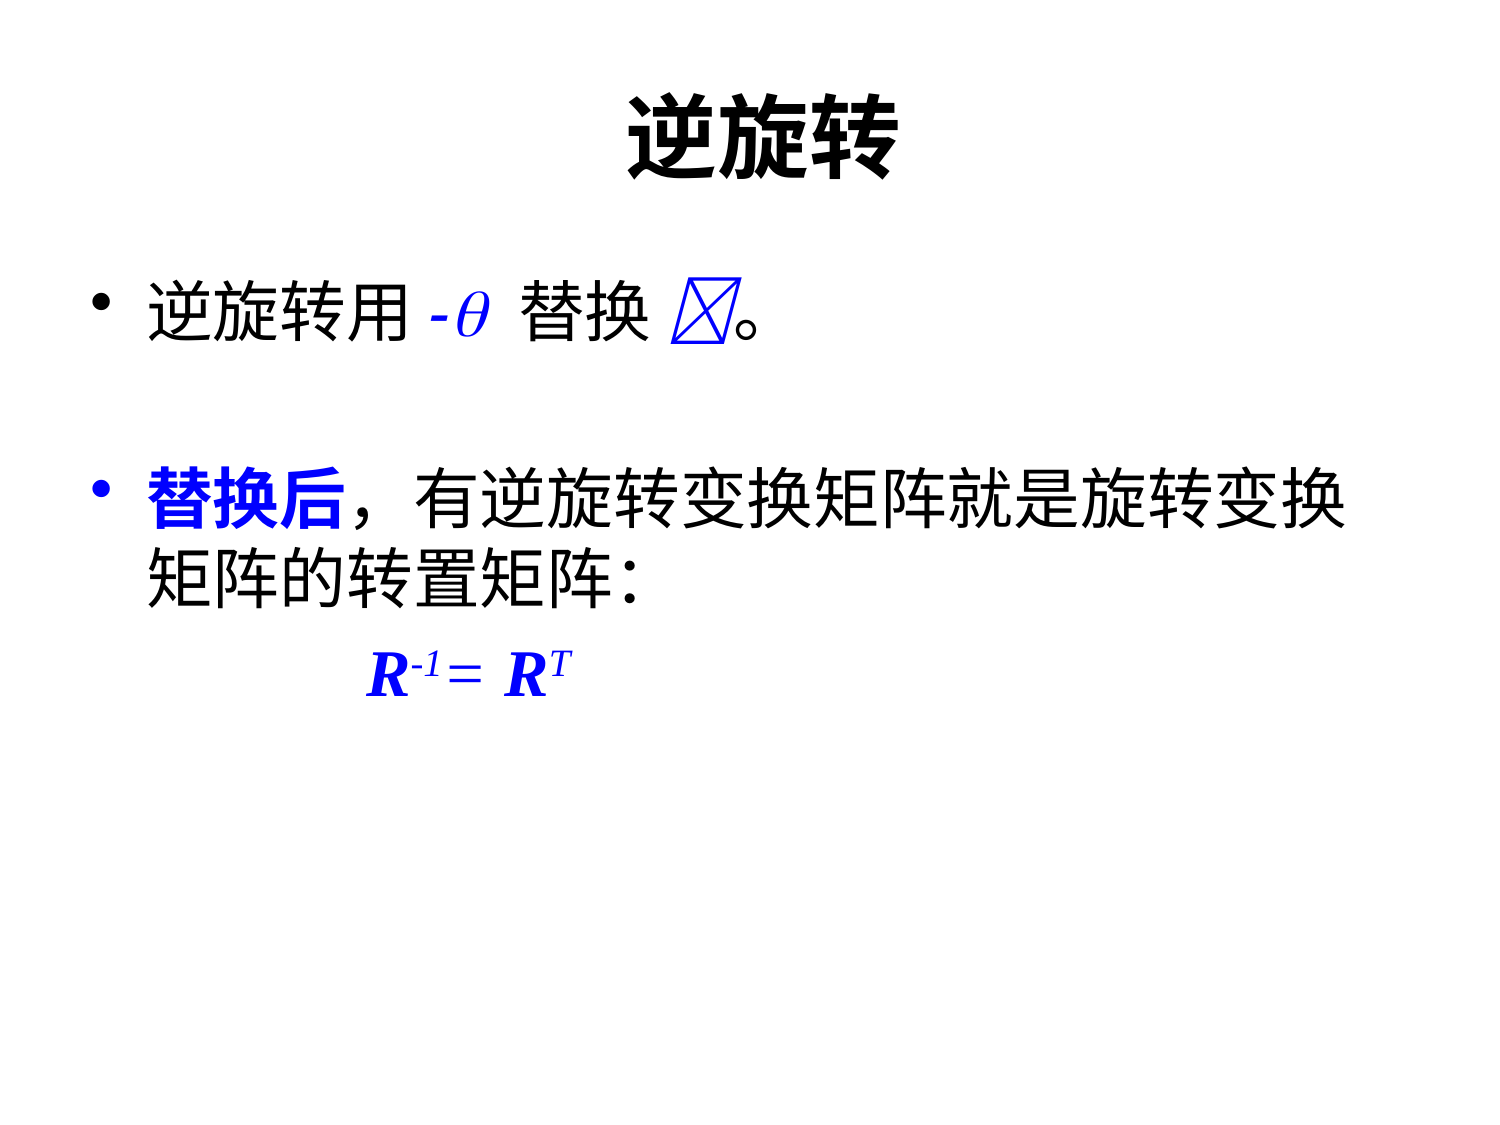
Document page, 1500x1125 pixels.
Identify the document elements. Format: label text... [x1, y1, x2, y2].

list 逆旋转用- 替换 。 替换后，有逆旋转变换矩阵就是旋转变换矩阵的转置矩阵： R-1= RT [75, 262, 1425, 799]
title 逆旋转 [88, 72, 1439, 260]
